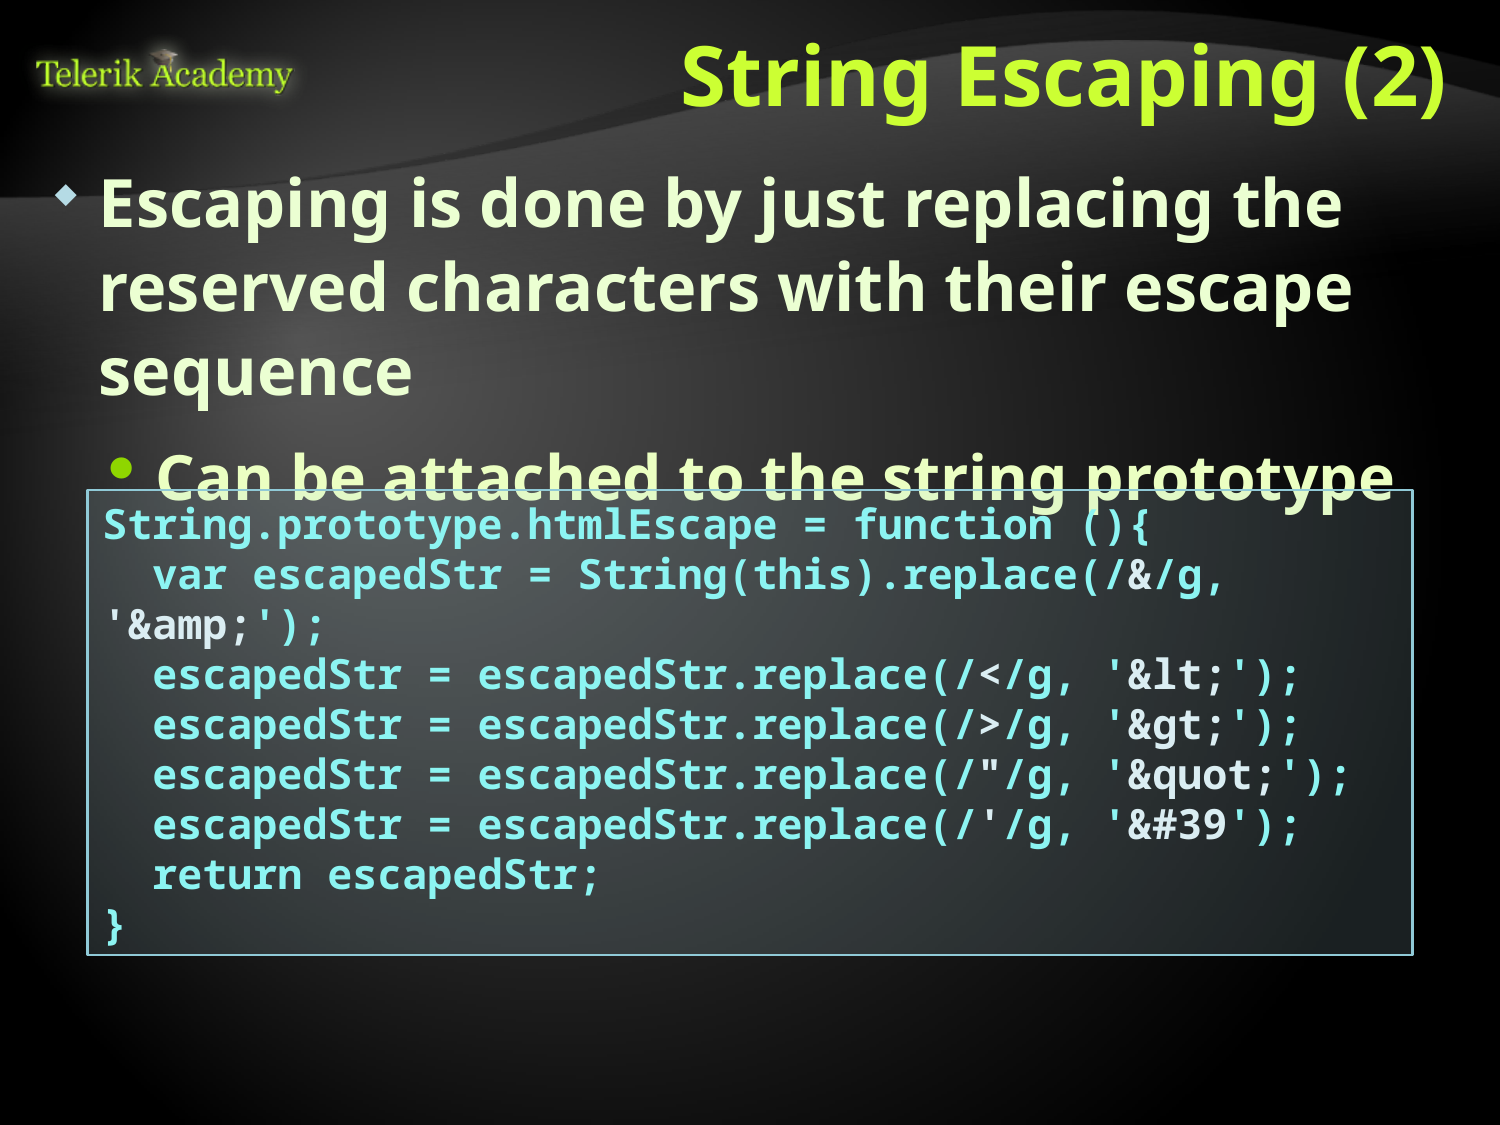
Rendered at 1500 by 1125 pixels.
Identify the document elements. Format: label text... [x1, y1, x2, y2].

picture [0, 0, 1500, 1125]
list Escaping is done by just replacing the reserved characters with their escape sequence Can be attached to the string prototype [37, 149, 1463, 1100]
title String Escaping (2) [300, 12, 1463, 149]
text_box String.prototype.htmlEscape = function (){ var escapedStr = String(this).replace(/&/g, '&amp;'); escapedStr = escapedStr.replace(/</g, '&lt;'); escapedStr = escapedStr.replace(/>/g, '&gt;'); escapedStr = escapedStr.replace(/"/g, '&quot;'); escapedStr = escapedStr.replace(/'/g, '&#39'); return escapedStr; } [87, 490, 1413, 956]
